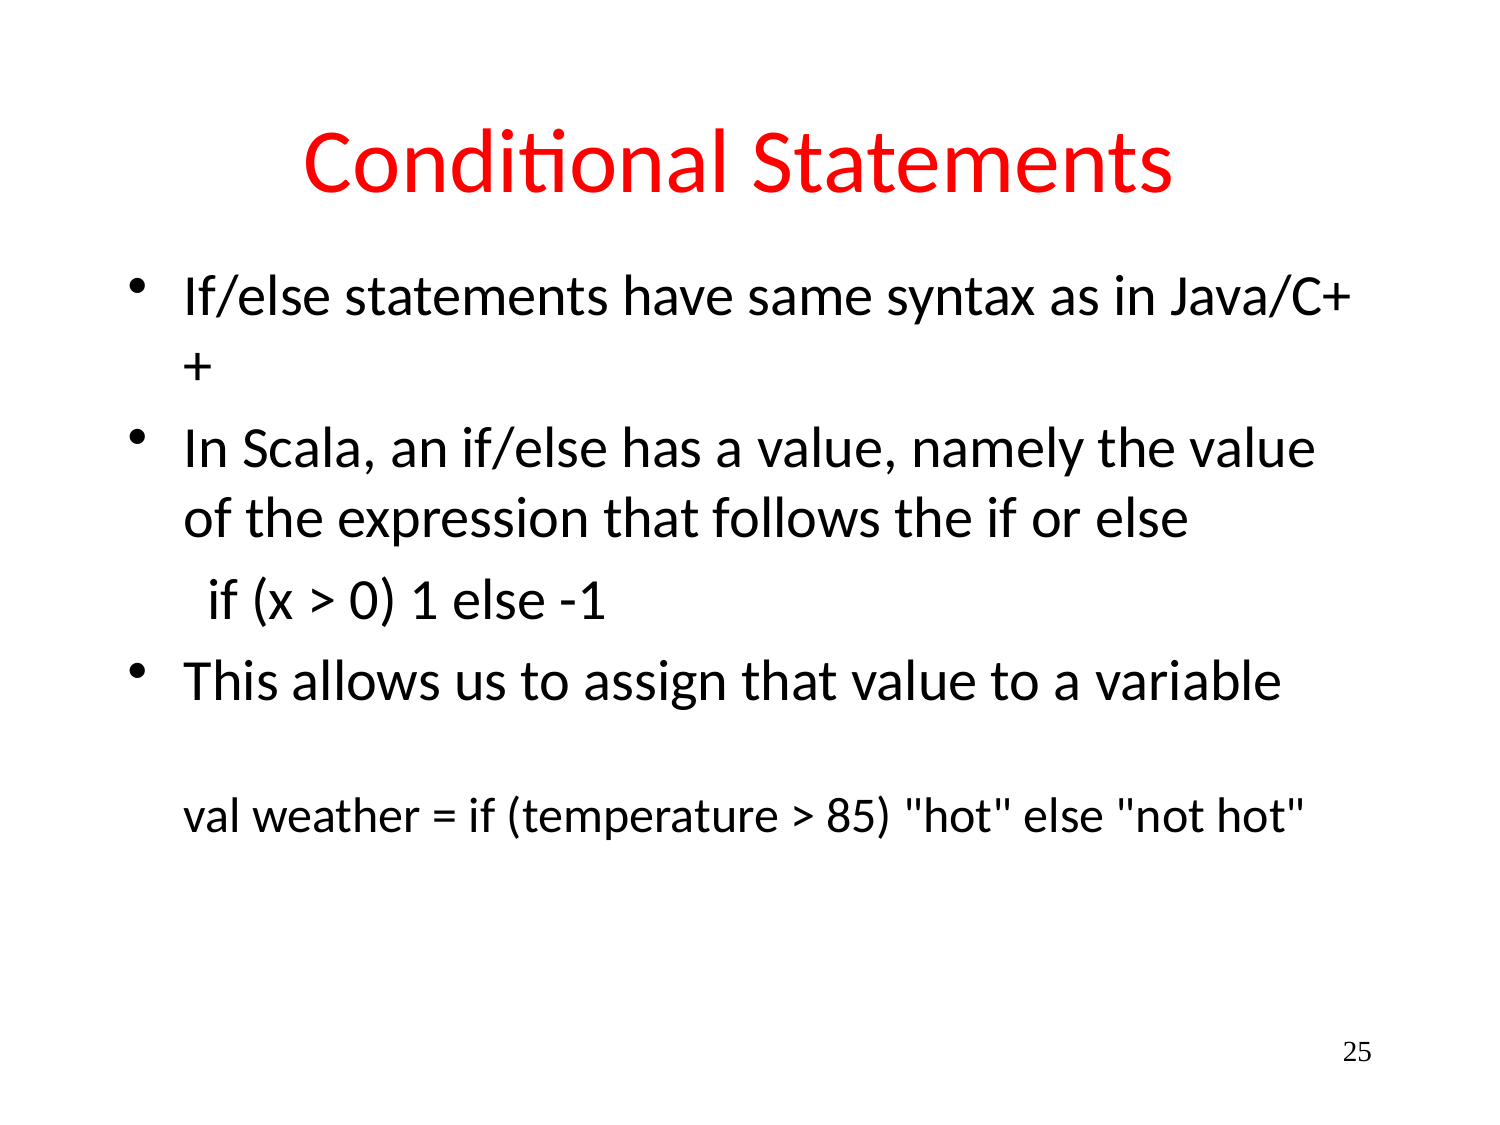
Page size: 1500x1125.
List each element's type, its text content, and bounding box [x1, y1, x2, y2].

slide_number 25 [1074, 1024, 1388, 1101]
title Conditional Statements [112, 87, 1388, 226]
list If/else statements have same syntax as in Java/C++ In Scala, an if/else has a value, namely the value of the expression that follows the if or else if (x > 0) 1 else -1 This allows us to assign that value to a variable val weather = if (temperature > 85) "hot" else "not hot" [112, 249, 1388, 1001]
